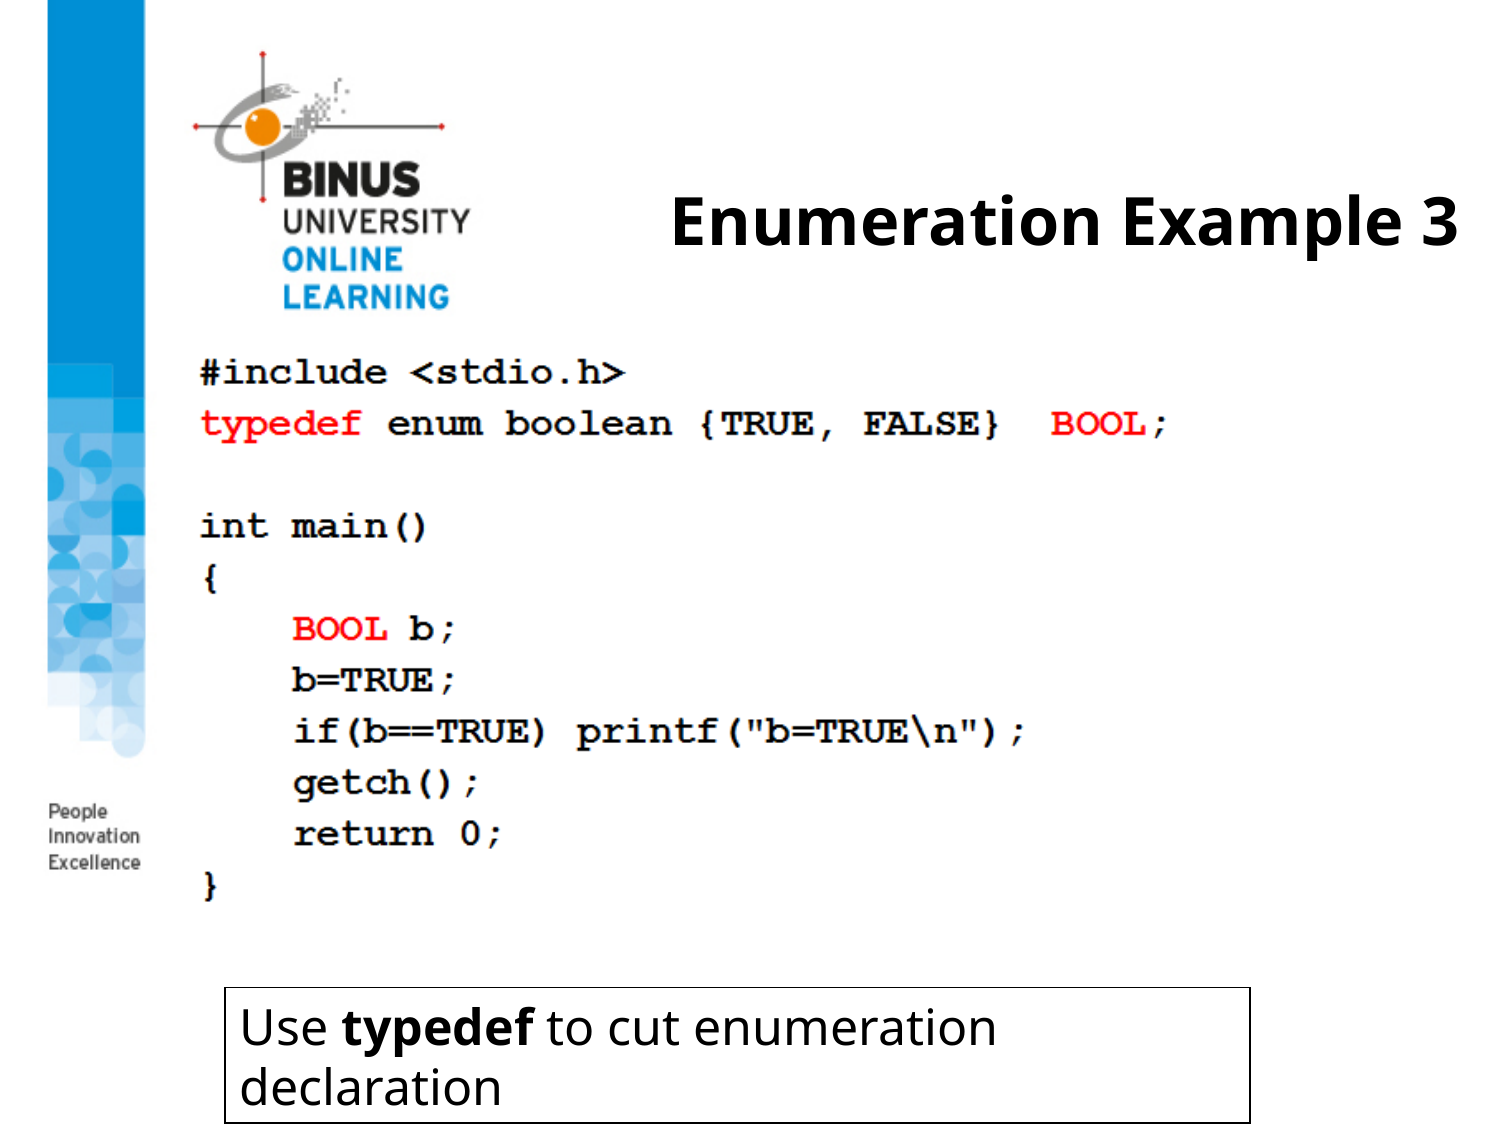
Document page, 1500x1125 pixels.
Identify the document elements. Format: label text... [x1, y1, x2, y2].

text_box Use typedef to cut enumeration declaration [225, 987, 1250, 1123]
picture [0, 0, 1500, 1125]
title Enumeration Example 3 [549, 125, 1475, 313]
